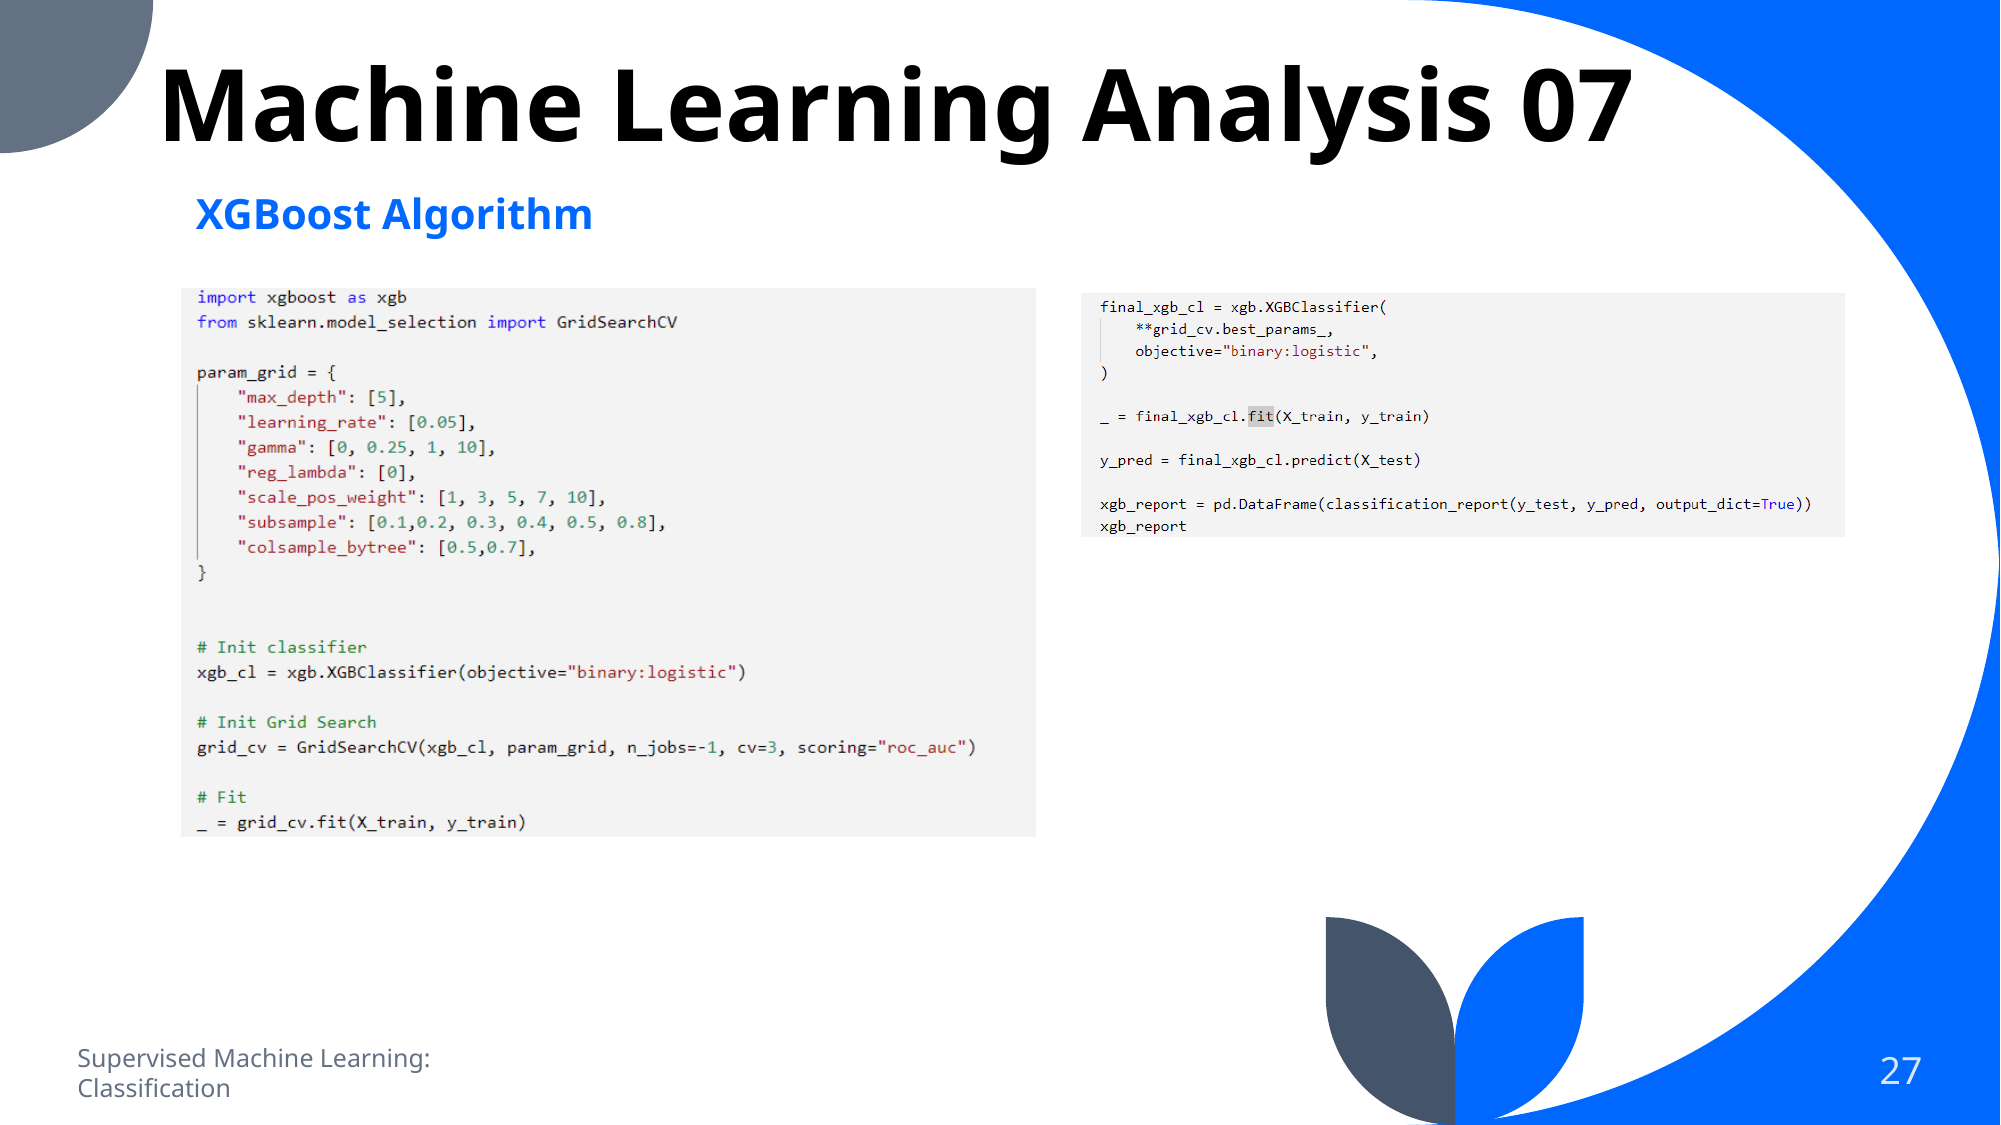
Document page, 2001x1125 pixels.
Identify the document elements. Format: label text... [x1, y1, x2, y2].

slide_number 27 [1665, 1042, 1938, 1103]
slide_number Supervised Machine Learning: Classification [62, 1042, 567, 1103]
text_box XGBoost Algorithm [181, 179, 1182, 245]
picture [181, 288, 1036, 837]
picture [1081, 293, 1845, 537]
title Machine Learning Analysis 07 [142, 46, 1747, 171]
